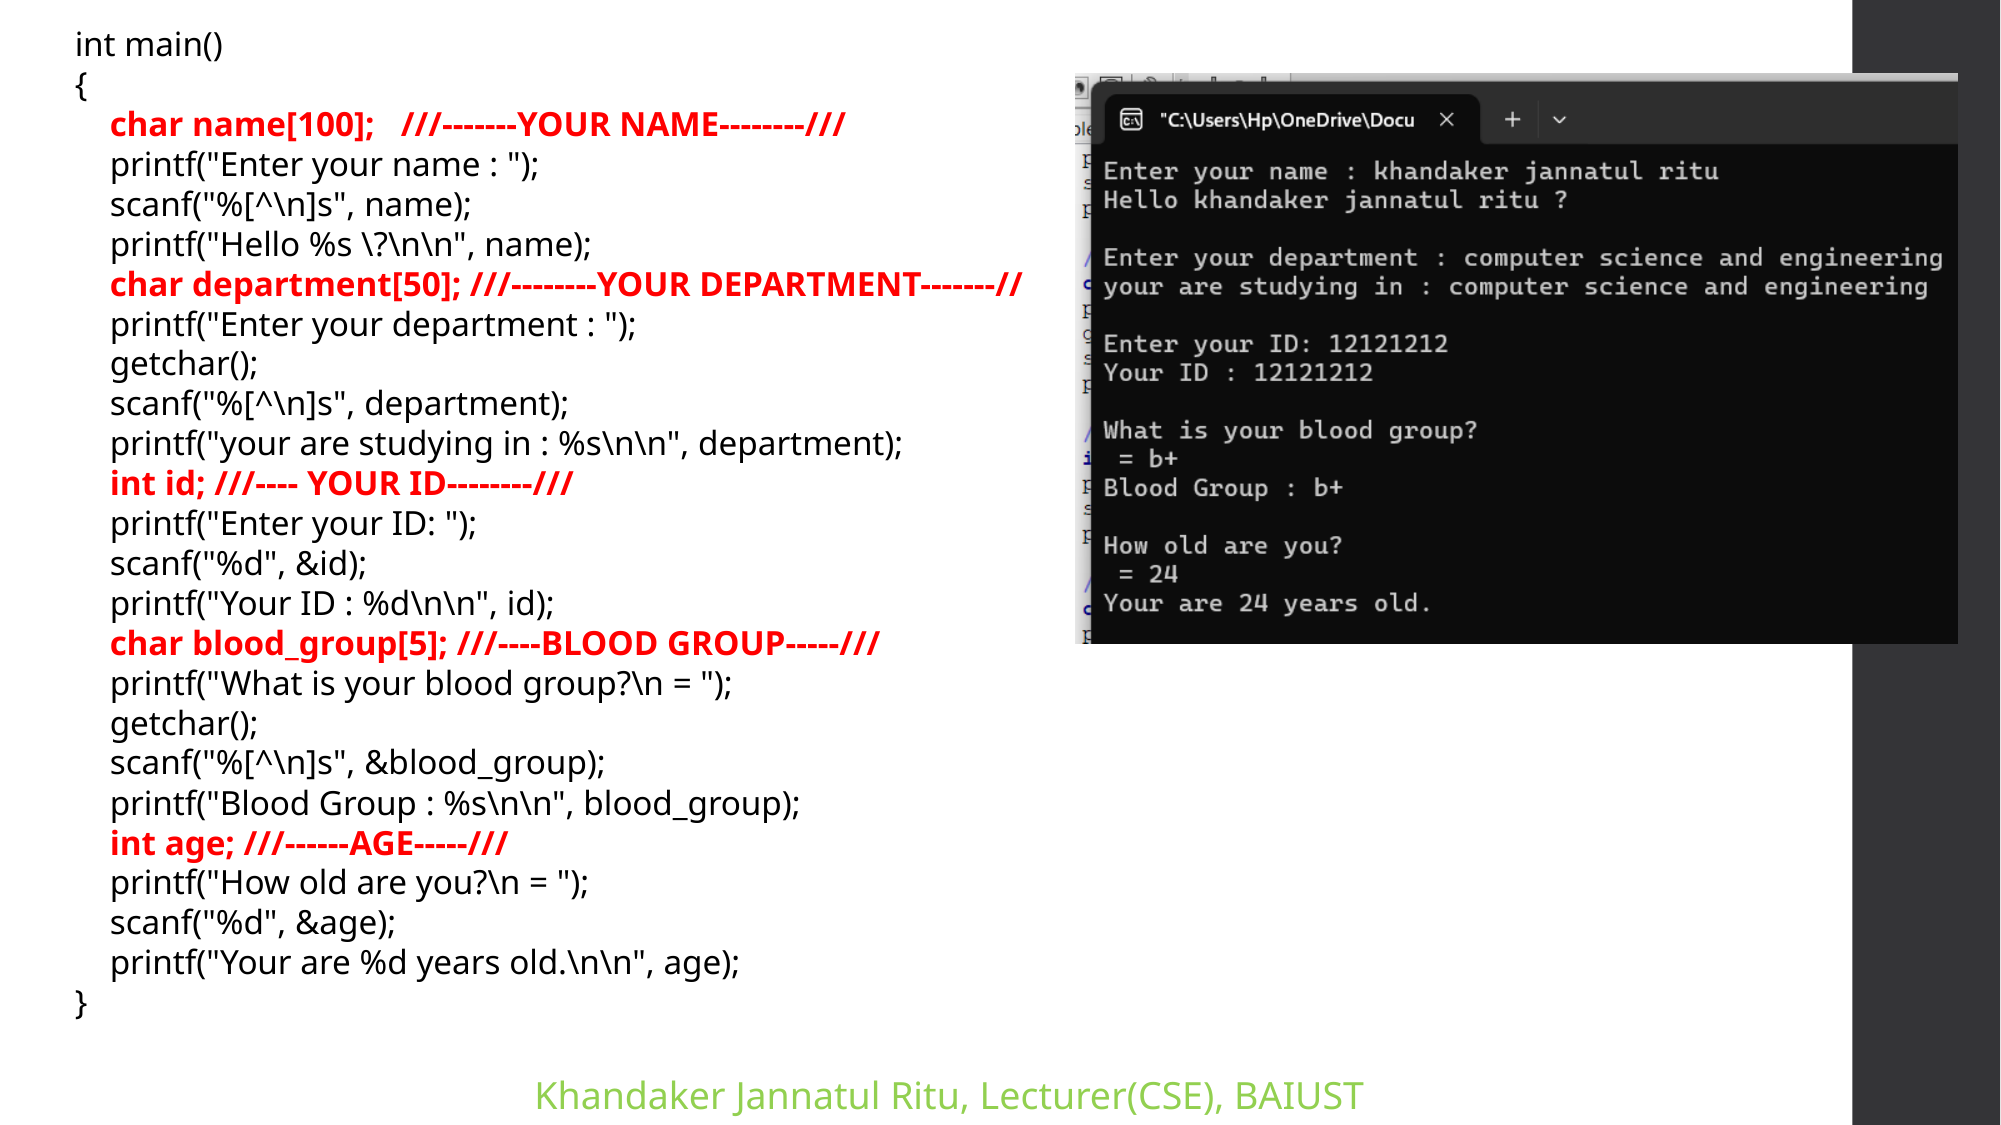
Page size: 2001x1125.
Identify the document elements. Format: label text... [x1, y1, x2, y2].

text_box Khandaker Jannatul Ritu, Lecturer(CSE), BAIUST [519, 1064, 1631, 1125]
text_box int main() { char name[100]; ///-------YOUR NAME--------/// printf("Enter your name : "); scanf("%[^\n]s", name); printf("Hello %s \?\n\n", name); char department[50]; ///--------YOUR DEPARTMENT-------// printf("Enter your department : "); getchar(); scanf("%[^\n]s", department); printf("your are studying in : %s\n\n", department); int id; ///---- YOUR ID--------/// printf("Enter your ID: "); scanf("%d", &id); printf("Your ID : %d\n\n", id); char blood_group[5]; ///----BLOOD GROUP-----/// printf("What is your blood group?\n = "); getchar(); scanf("%[^\n]s", &blood_group); printf("Blood Group : %s\n\n", blood_group); int age; ///------AGE-----/// printf("How old are you?\n = "); scanf("%d", &age); printf("Your are %d years old.\n\n", age); } [60, 15, 1171, 1029]
picture [1074, 73, 1958, 644]
